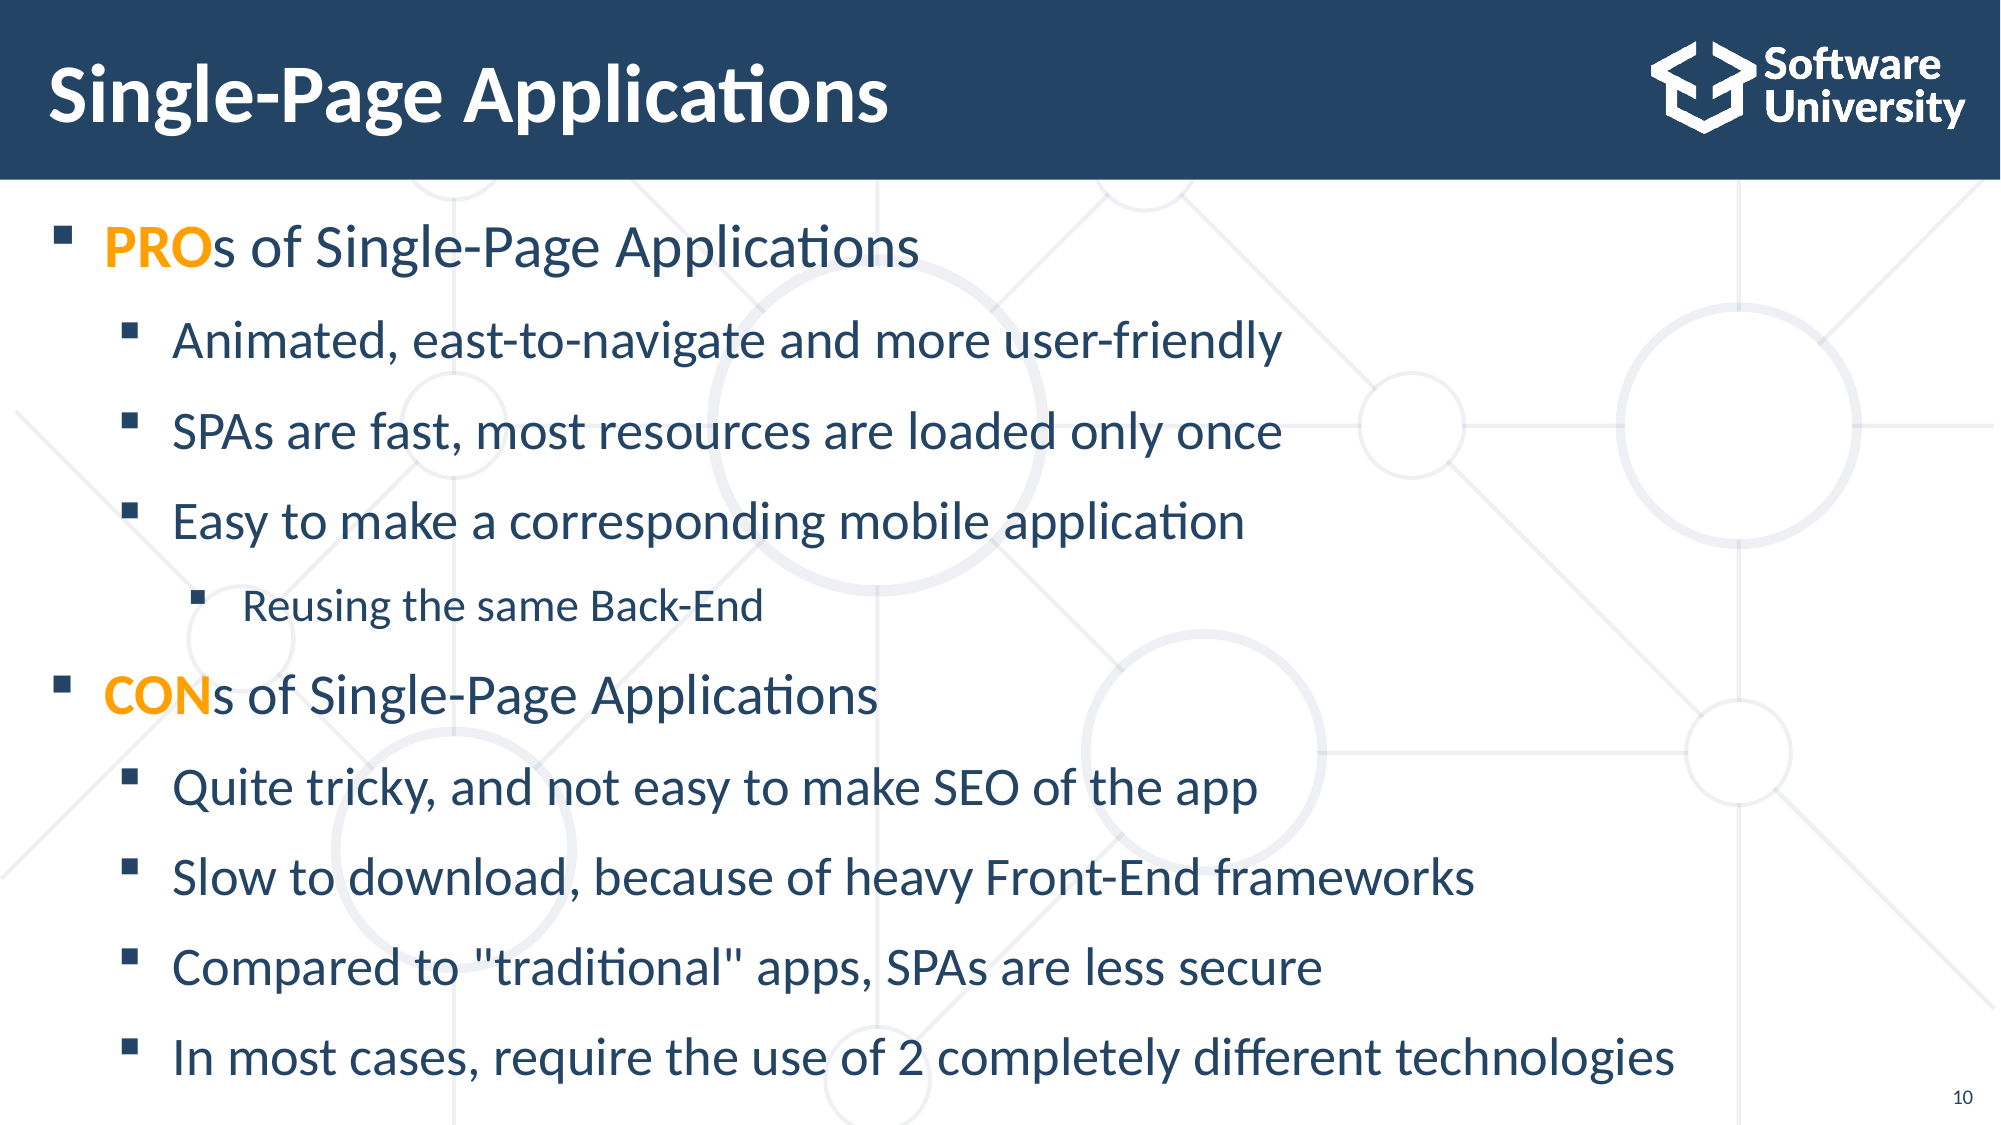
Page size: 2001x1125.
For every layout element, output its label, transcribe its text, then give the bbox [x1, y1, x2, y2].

list PROs of Single-Page Applications Animated, east-to-navigate and more user-friendly SPAs are fast, most resources are loaded only once Easy to make a corresponding mobile application Reusing the same Back-End CONs of Single-Page Applications Quite tricky, and not easy to make SEO of the app Slow to download, because of heavy Front-End frameworks Compared to "traditional" apps, SPAs are less secure In most cases, require the use of 2 completely different technologies [31, 196, 1970, 1101]
slide_number 10 [1927, 1067, 1989, 1117]
picture [1651, 41, 1966, 134]
title Single-Page Applications [31, 16, 1625, 162]
